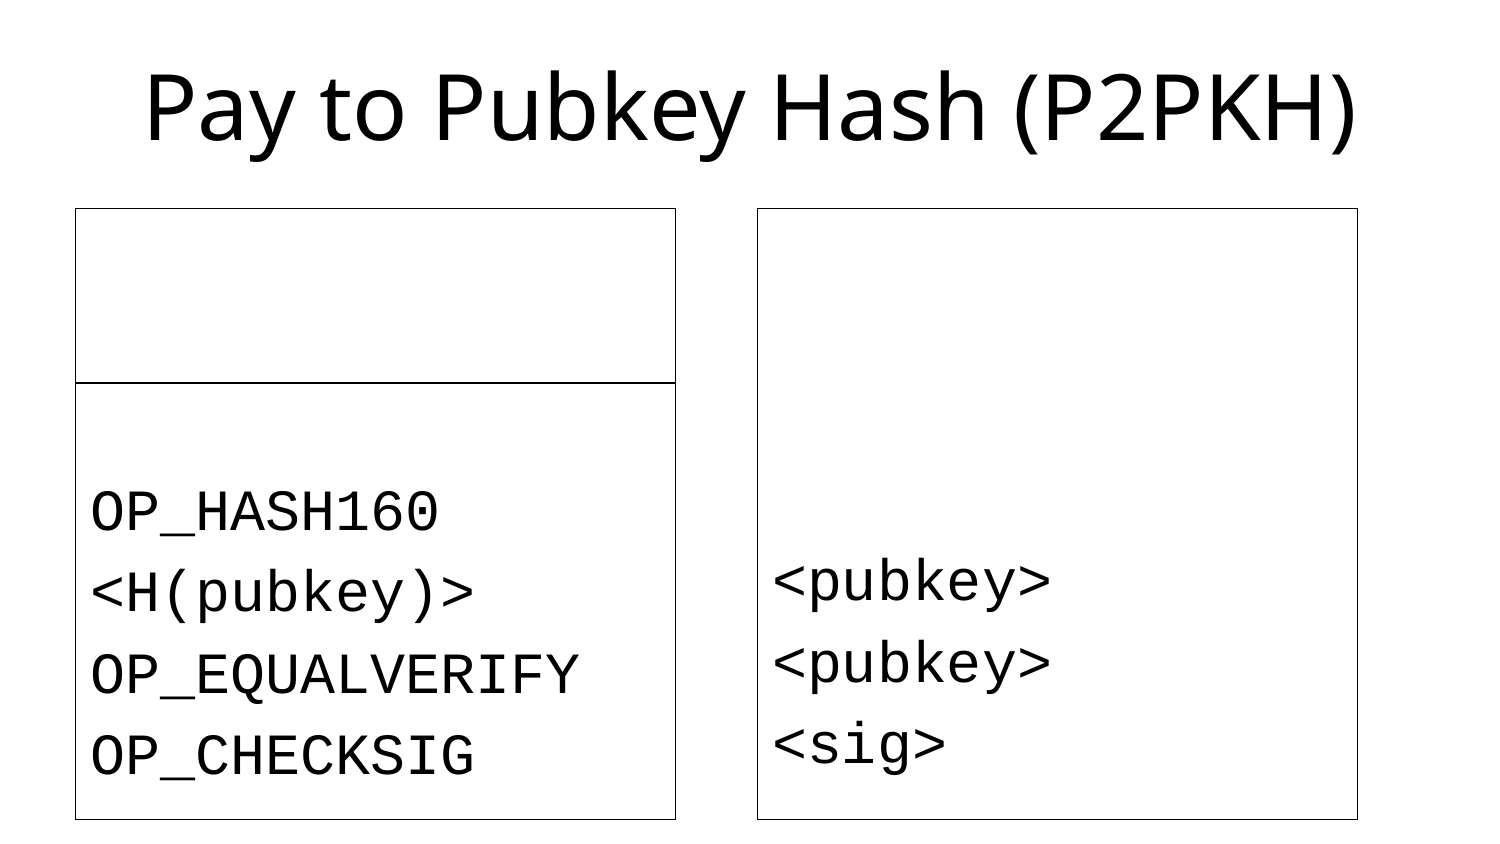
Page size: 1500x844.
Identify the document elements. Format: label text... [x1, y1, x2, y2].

text_box [75, 208, 676, 383]
text_box <pubkey> <pubkey> <sig> [757, 208, 1358, 820]
list OP_HASH160 <H(pubkey)> OP_EQUALVERIFY OP_CHECKSIG [75, 383, 676, 820]
title Pay to Pubkey Hash (P2PKH) [75, 33, 1425, 175]
